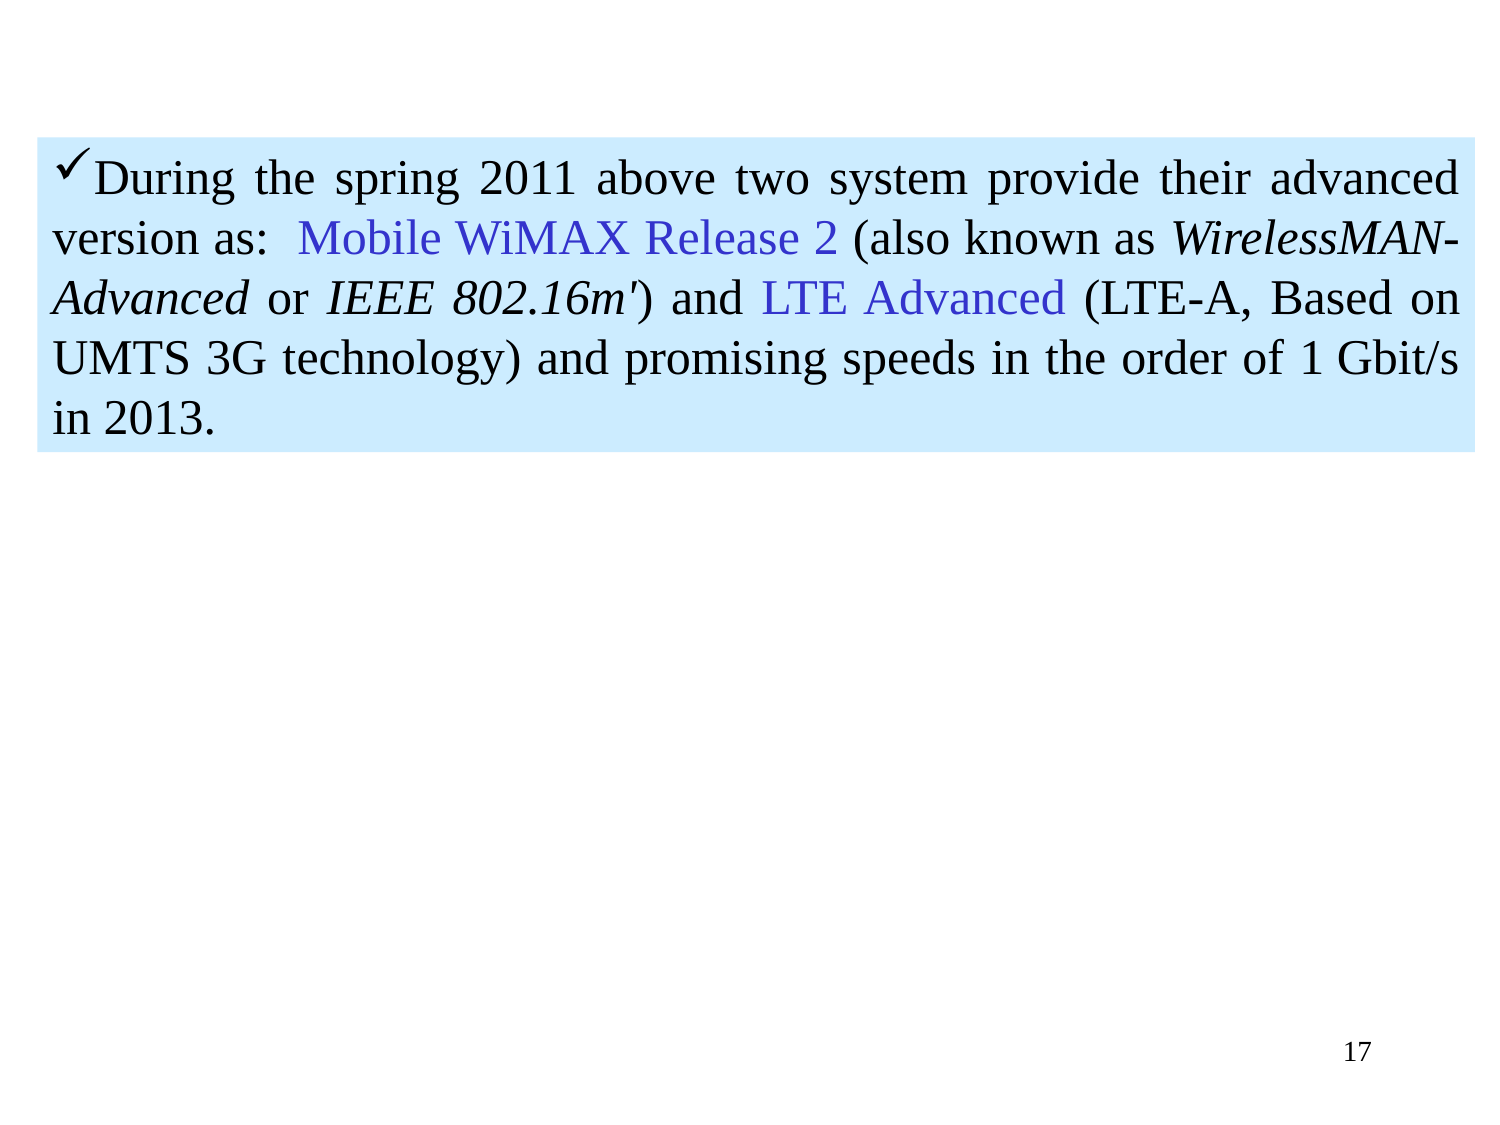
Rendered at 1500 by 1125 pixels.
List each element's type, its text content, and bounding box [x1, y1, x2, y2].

slide_number 17 [1074, 1024, 1388, 1101]
text_box During the spring 2011 above two system provide their advanced version as: Mobile WiMAX Release 2 (also known as WirelessMAN-Advanced or IEEE 802.16m') and LTE Advanced (LTE-A, Based on UMTS 3G technology) and promising speeds in the order of 1 Gbit/s in 2013. [37, 137, 1475, 453]
